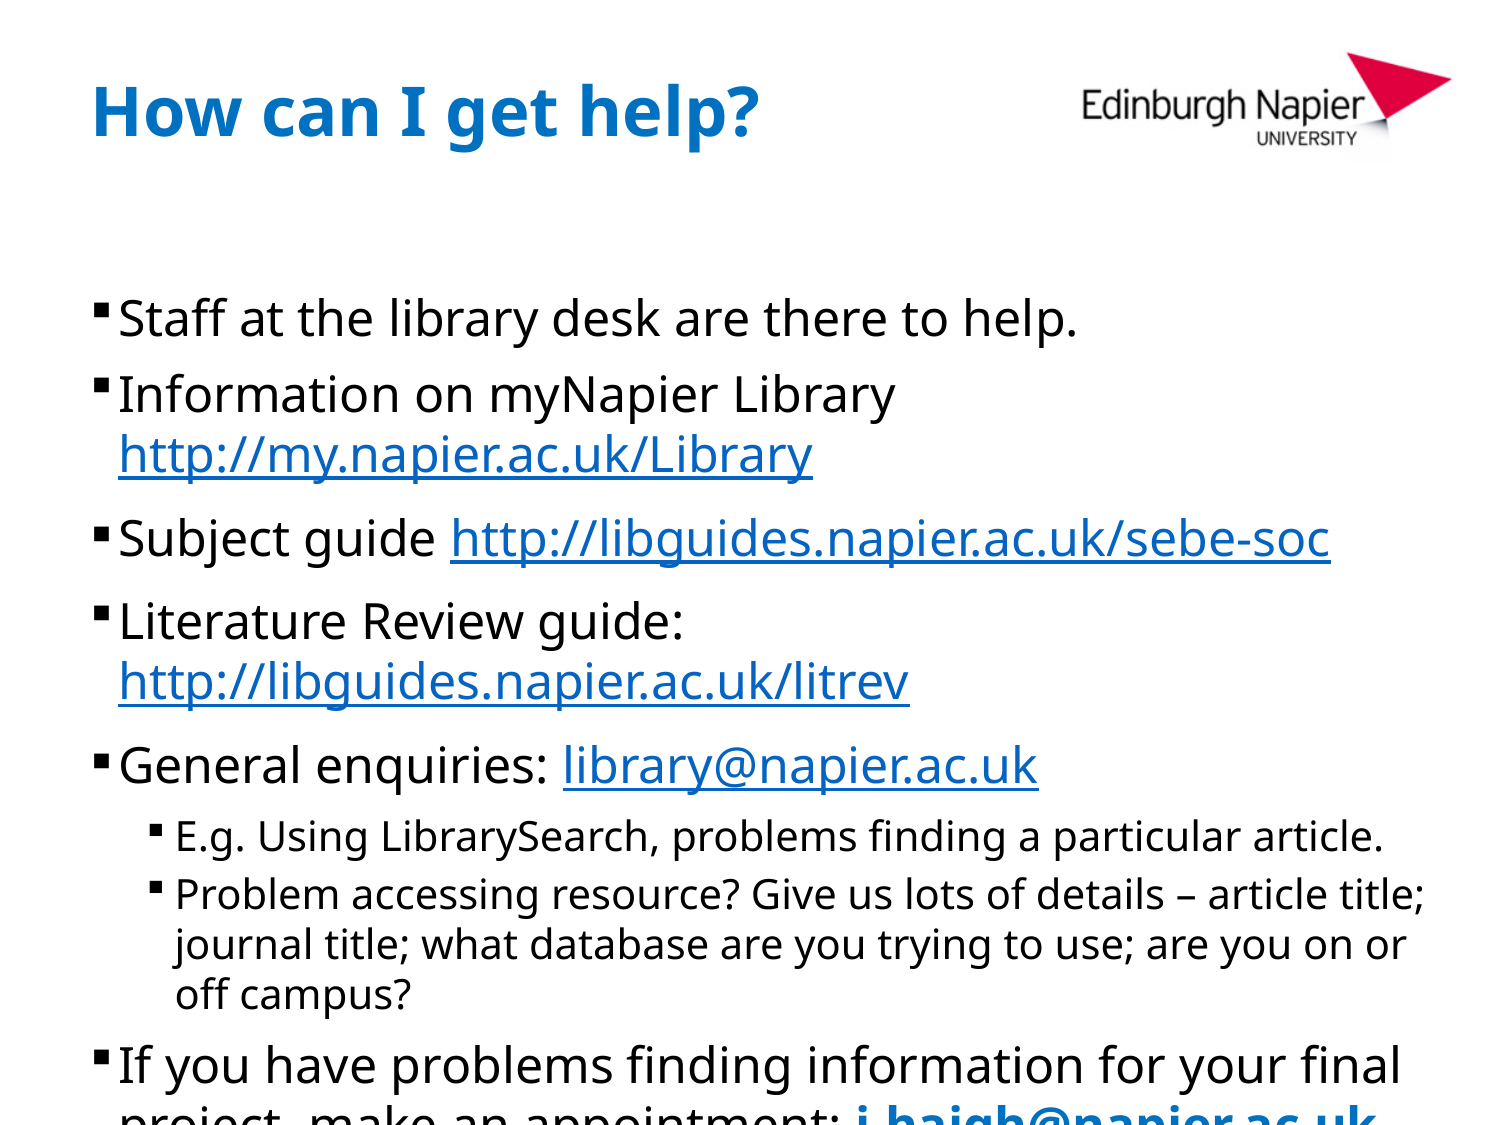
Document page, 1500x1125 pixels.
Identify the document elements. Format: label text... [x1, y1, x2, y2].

title How can I get help? [75, 49, 1314, 179]
list Staff at the library desk are there to help. Information on myNapier Library http://my.napier.ac.uk/Library Subject guide http://libguides.napier.ac.uk/sebe-soc Literature Review guide: http://libguides.napier.ac.uk/litrev General enquiries: library@napier.ac.uk E.g. Using LibrarySearch, problems finding a particular article. Problem accessing resource? Give us lots of details – article title; journal title; what database are you trying to use; are you on or off campus? If you have problems finding information for your final project, make an appointment: j.haigh@napier.ac.uk [75, 278, 1481, 1047]
picture [1080, 48, 1454, 164]
